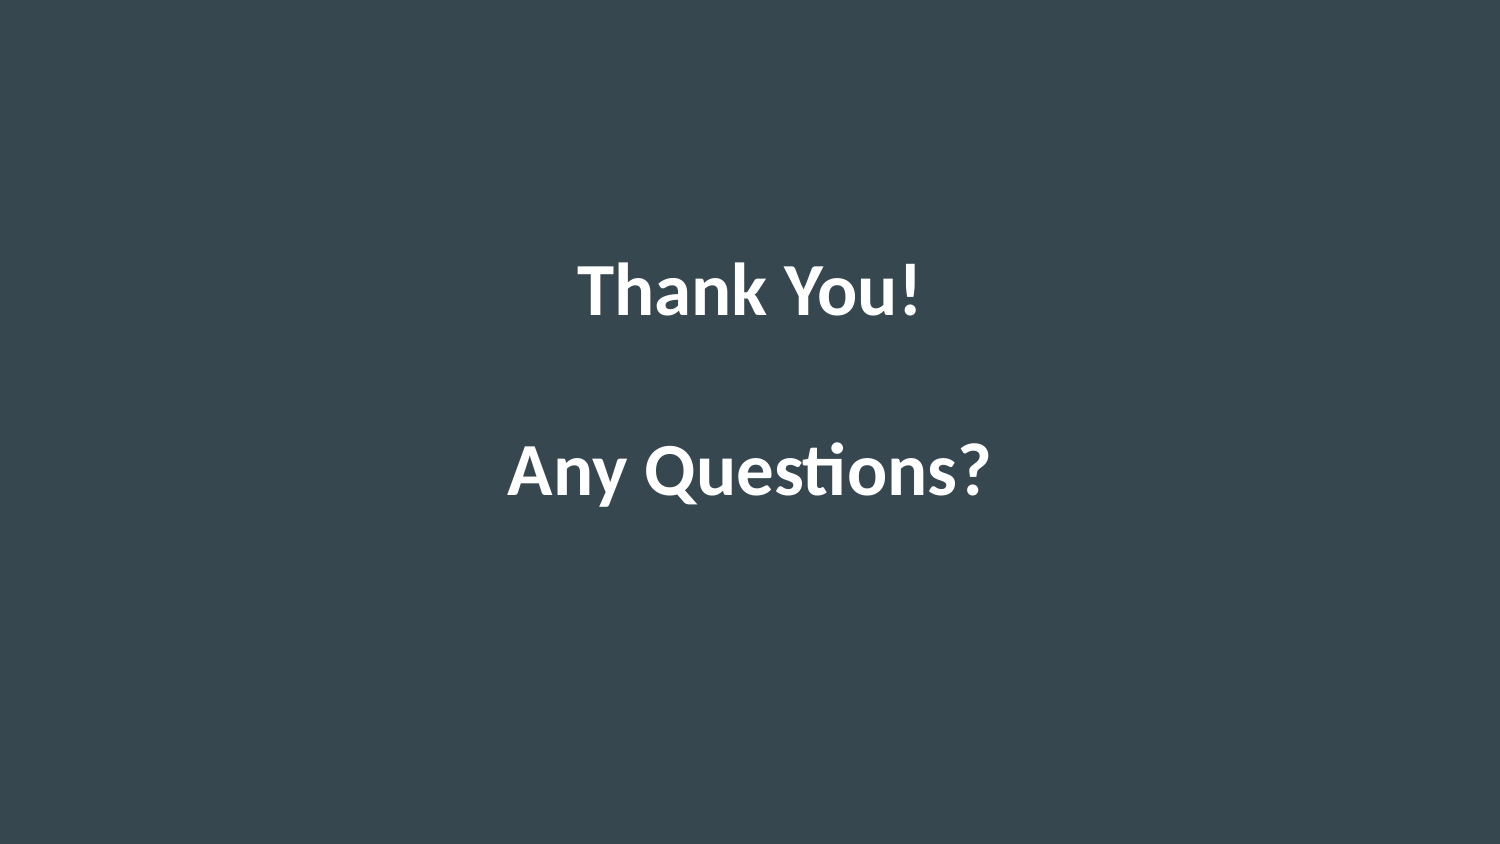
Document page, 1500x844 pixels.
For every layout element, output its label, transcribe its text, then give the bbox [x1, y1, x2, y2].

title Thank You! Any Questions? [105, 225, 1394, 527]
